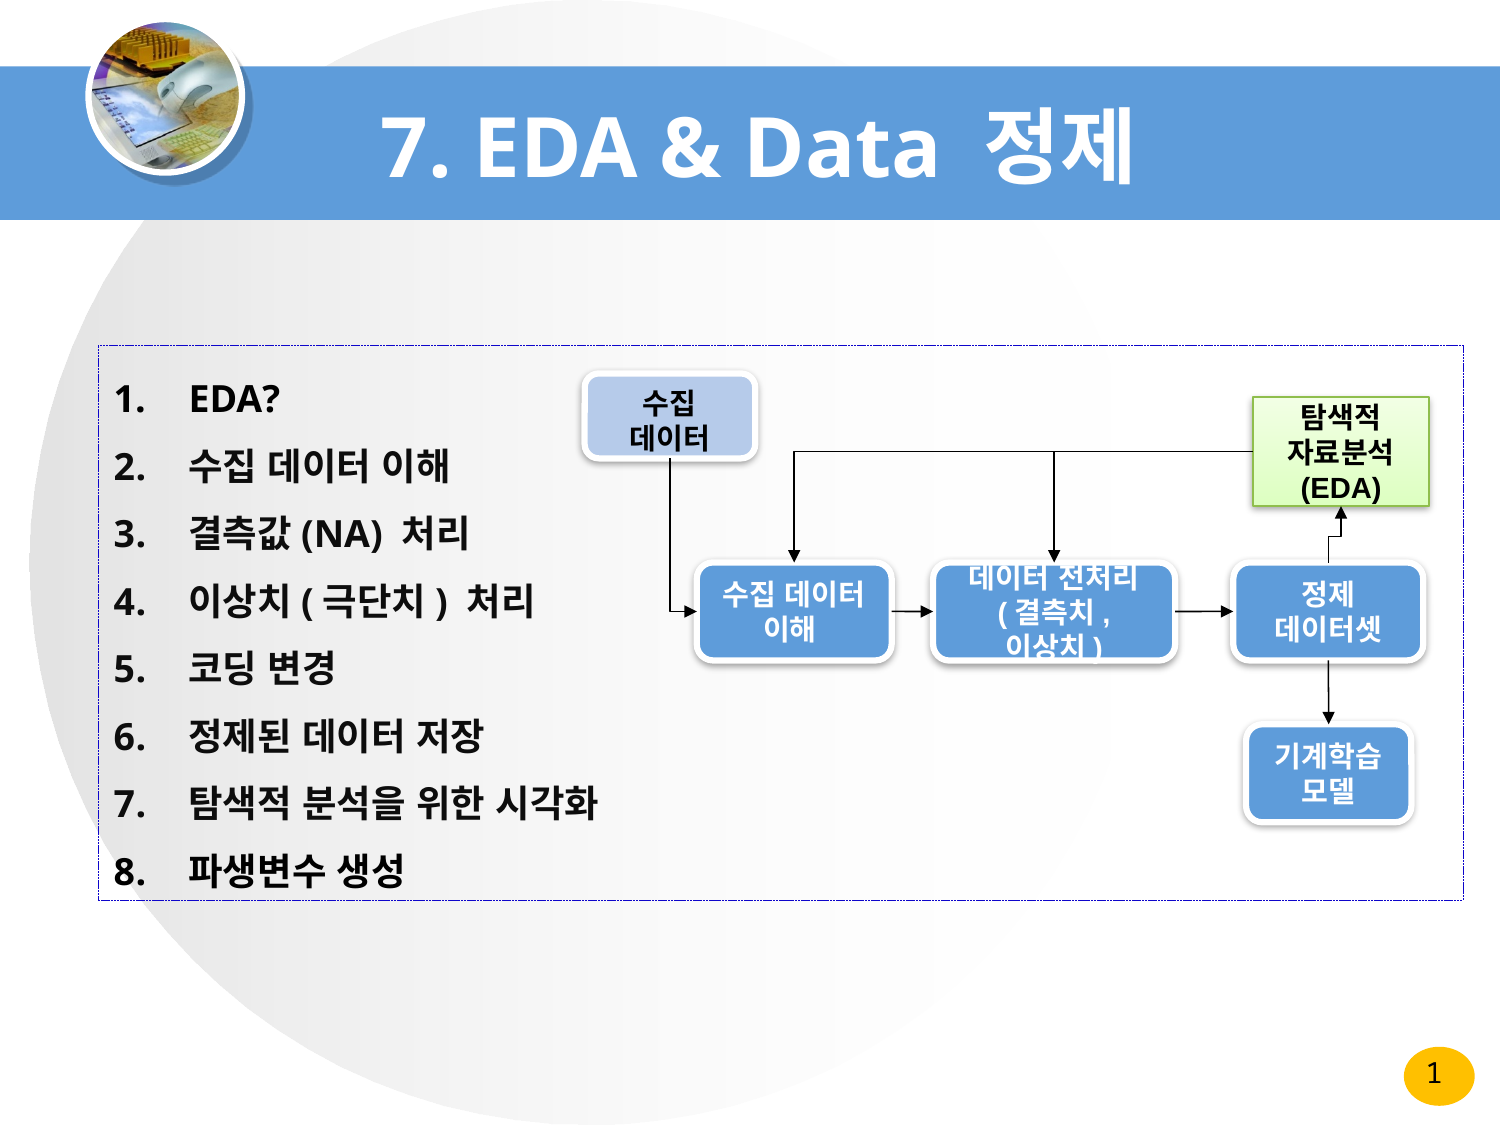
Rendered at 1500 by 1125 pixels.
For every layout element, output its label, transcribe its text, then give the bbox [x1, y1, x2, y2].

text_box EDA? 수집 데이터 이해 결측값(NA) 처리 이상치(극단치) 처리 코딩 변경 정제된 데이터 저장 탐색적 분석을 위한 시각화 파생변수 생성 [98, 345, 1464, 901]
slide_number 1 [1368, 1046, 1500, 1090]
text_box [584, 373, 1430, 823]
picture [93, 75, 238, 87]
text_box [793, 451, 1254, 563]
title 7. EDA & Data 정제 [17, 87, 1500, 200]
text_box [0, 0, 1500, 75]
